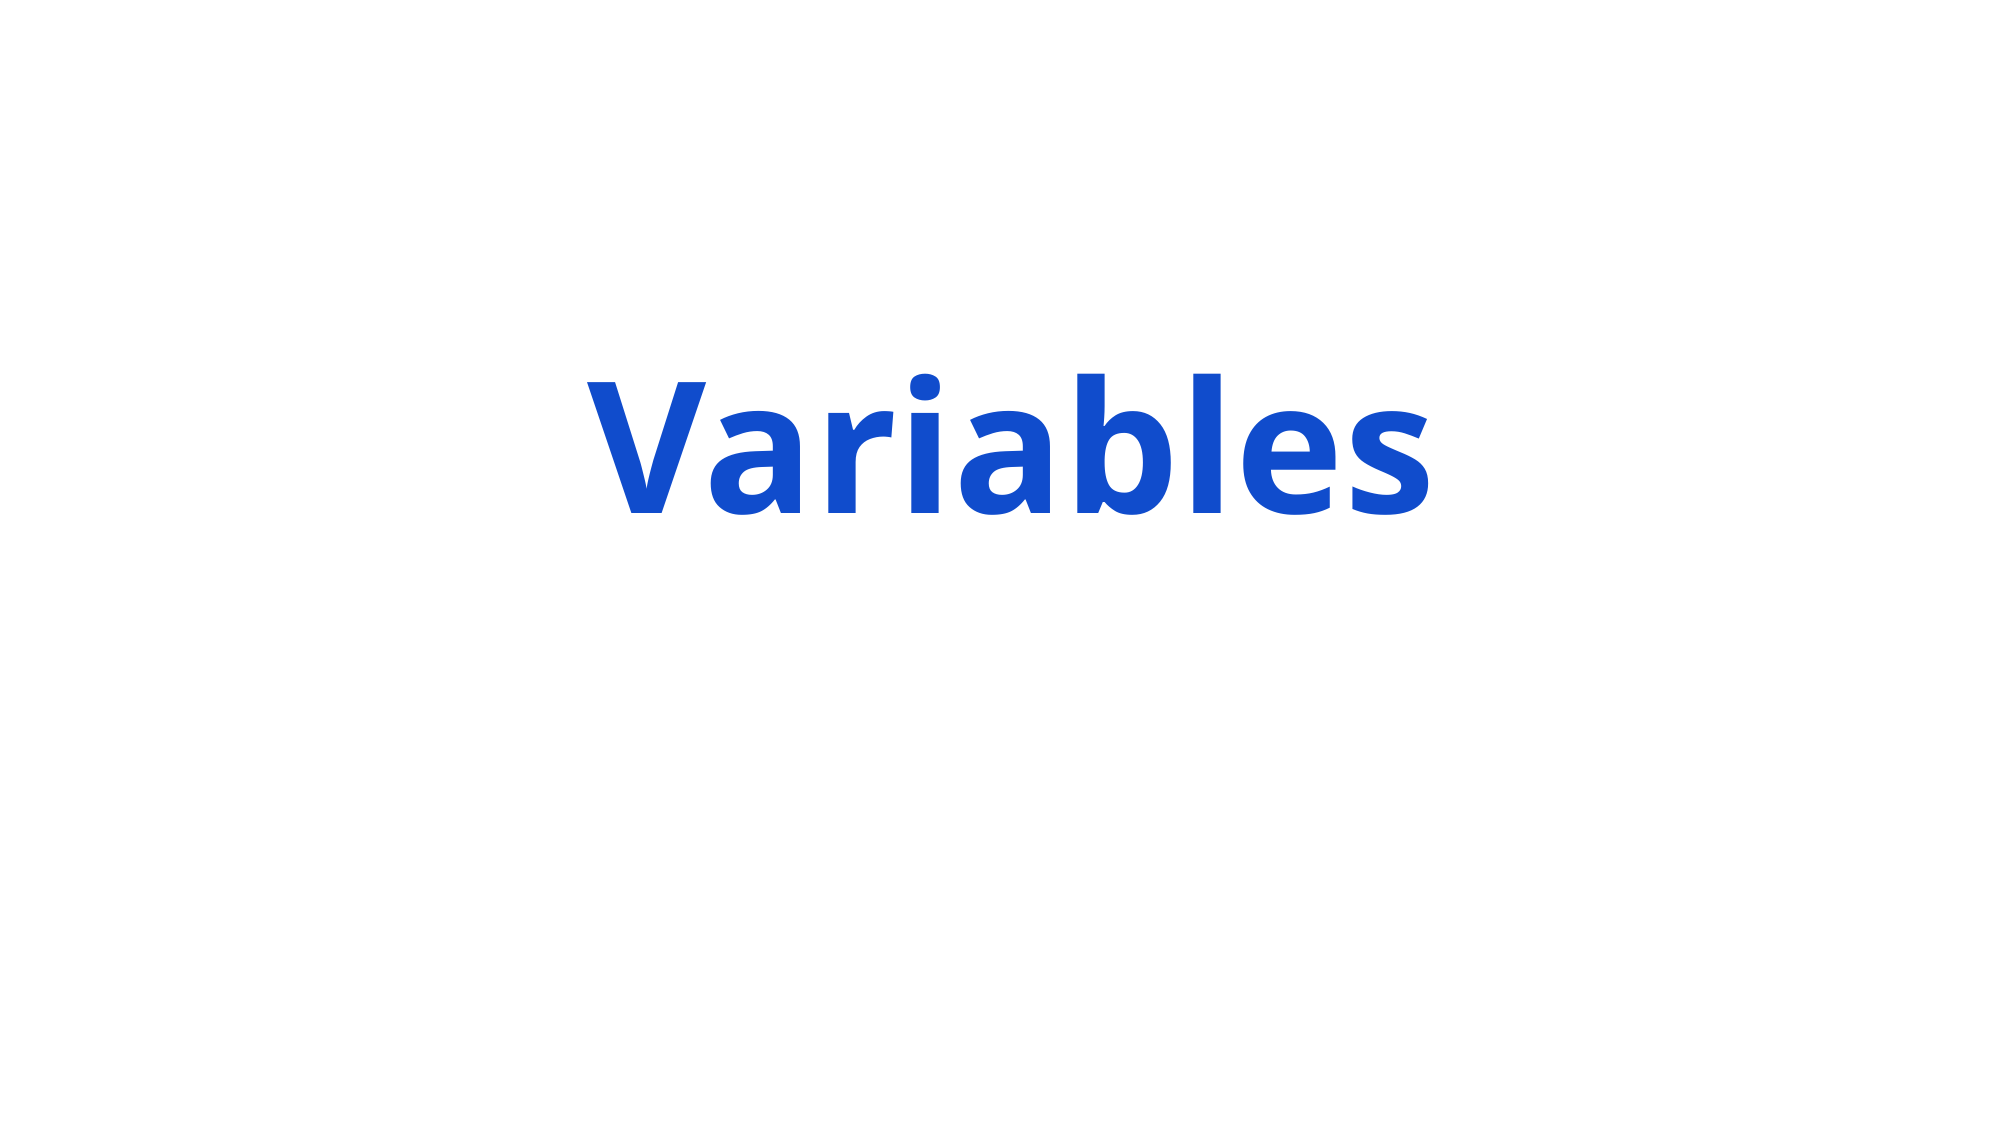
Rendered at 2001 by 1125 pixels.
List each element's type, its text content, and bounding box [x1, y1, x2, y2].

title Variables [149, 345, 1875, 563]
